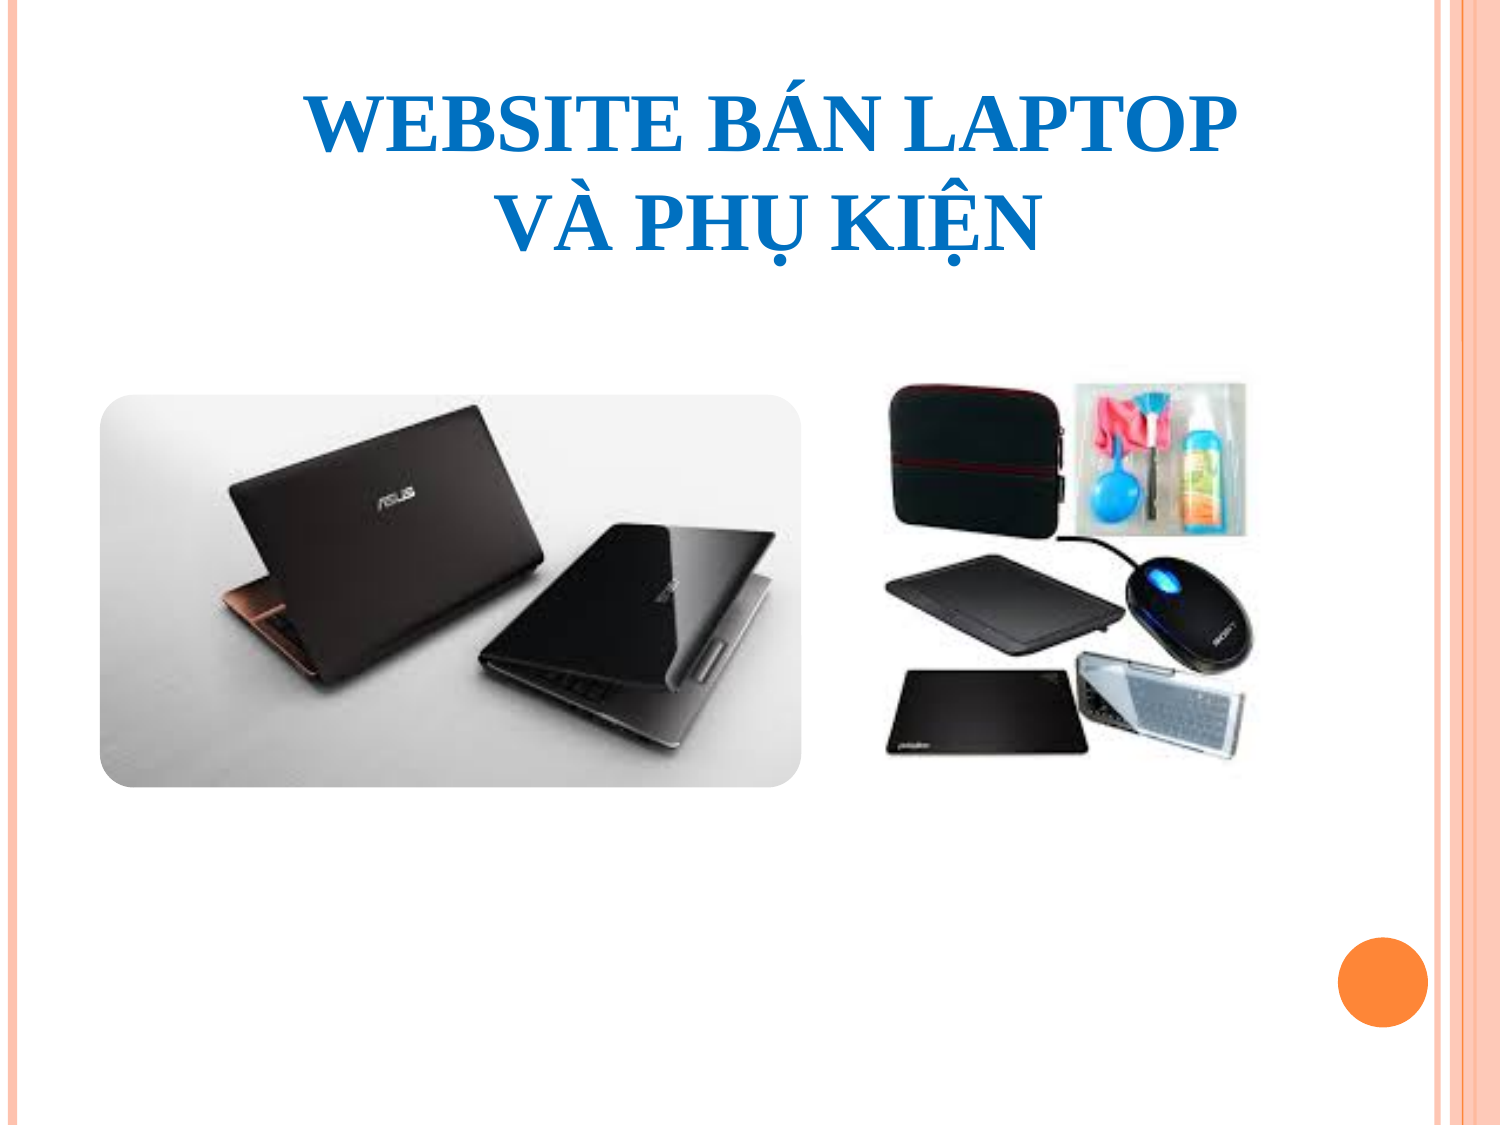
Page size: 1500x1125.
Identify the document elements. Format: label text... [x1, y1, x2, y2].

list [99, 394, 802, 788]
picture [809, 308, 1339, 838]
title WEBSITE BÁN LAPTOP VÀ PHỤ KIỆN [225, 50, 1313, 275]
